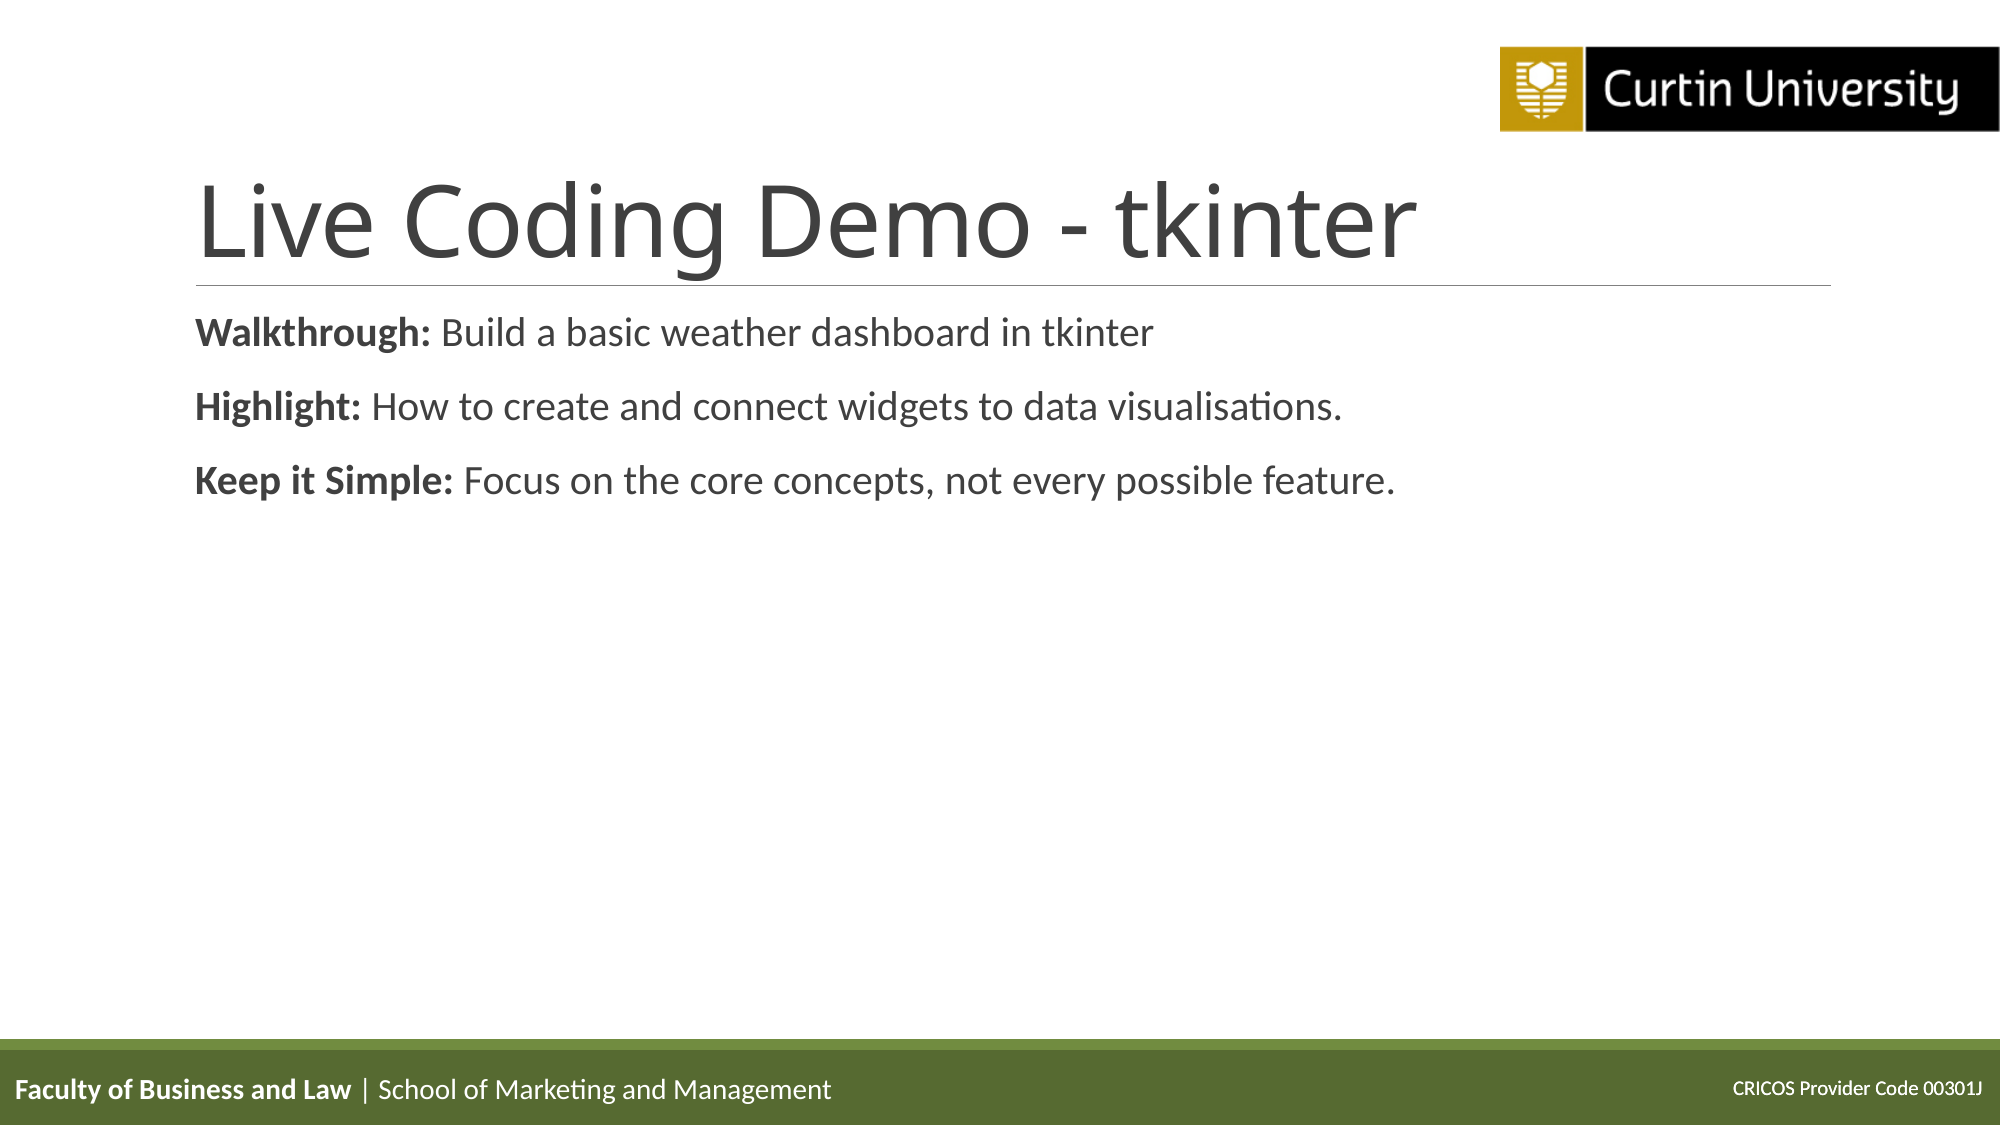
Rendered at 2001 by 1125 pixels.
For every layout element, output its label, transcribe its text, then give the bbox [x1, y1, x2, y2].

title Live Coding Demo - tkinter [180, 47, 1830, 285]
list Walkthrough: Build a basic weather dashboard in tkinter Highlight: How to create and connect widgets to data visualisations. Keep it Simple: Focus on the core concepts, not every possible feature. [180, 302, 1830, 963]
footer Faculty of Business and Law | School of Marketing and Management [0, 1057, 1646, 1118]
picture [1500, 46, 2000, 132]
